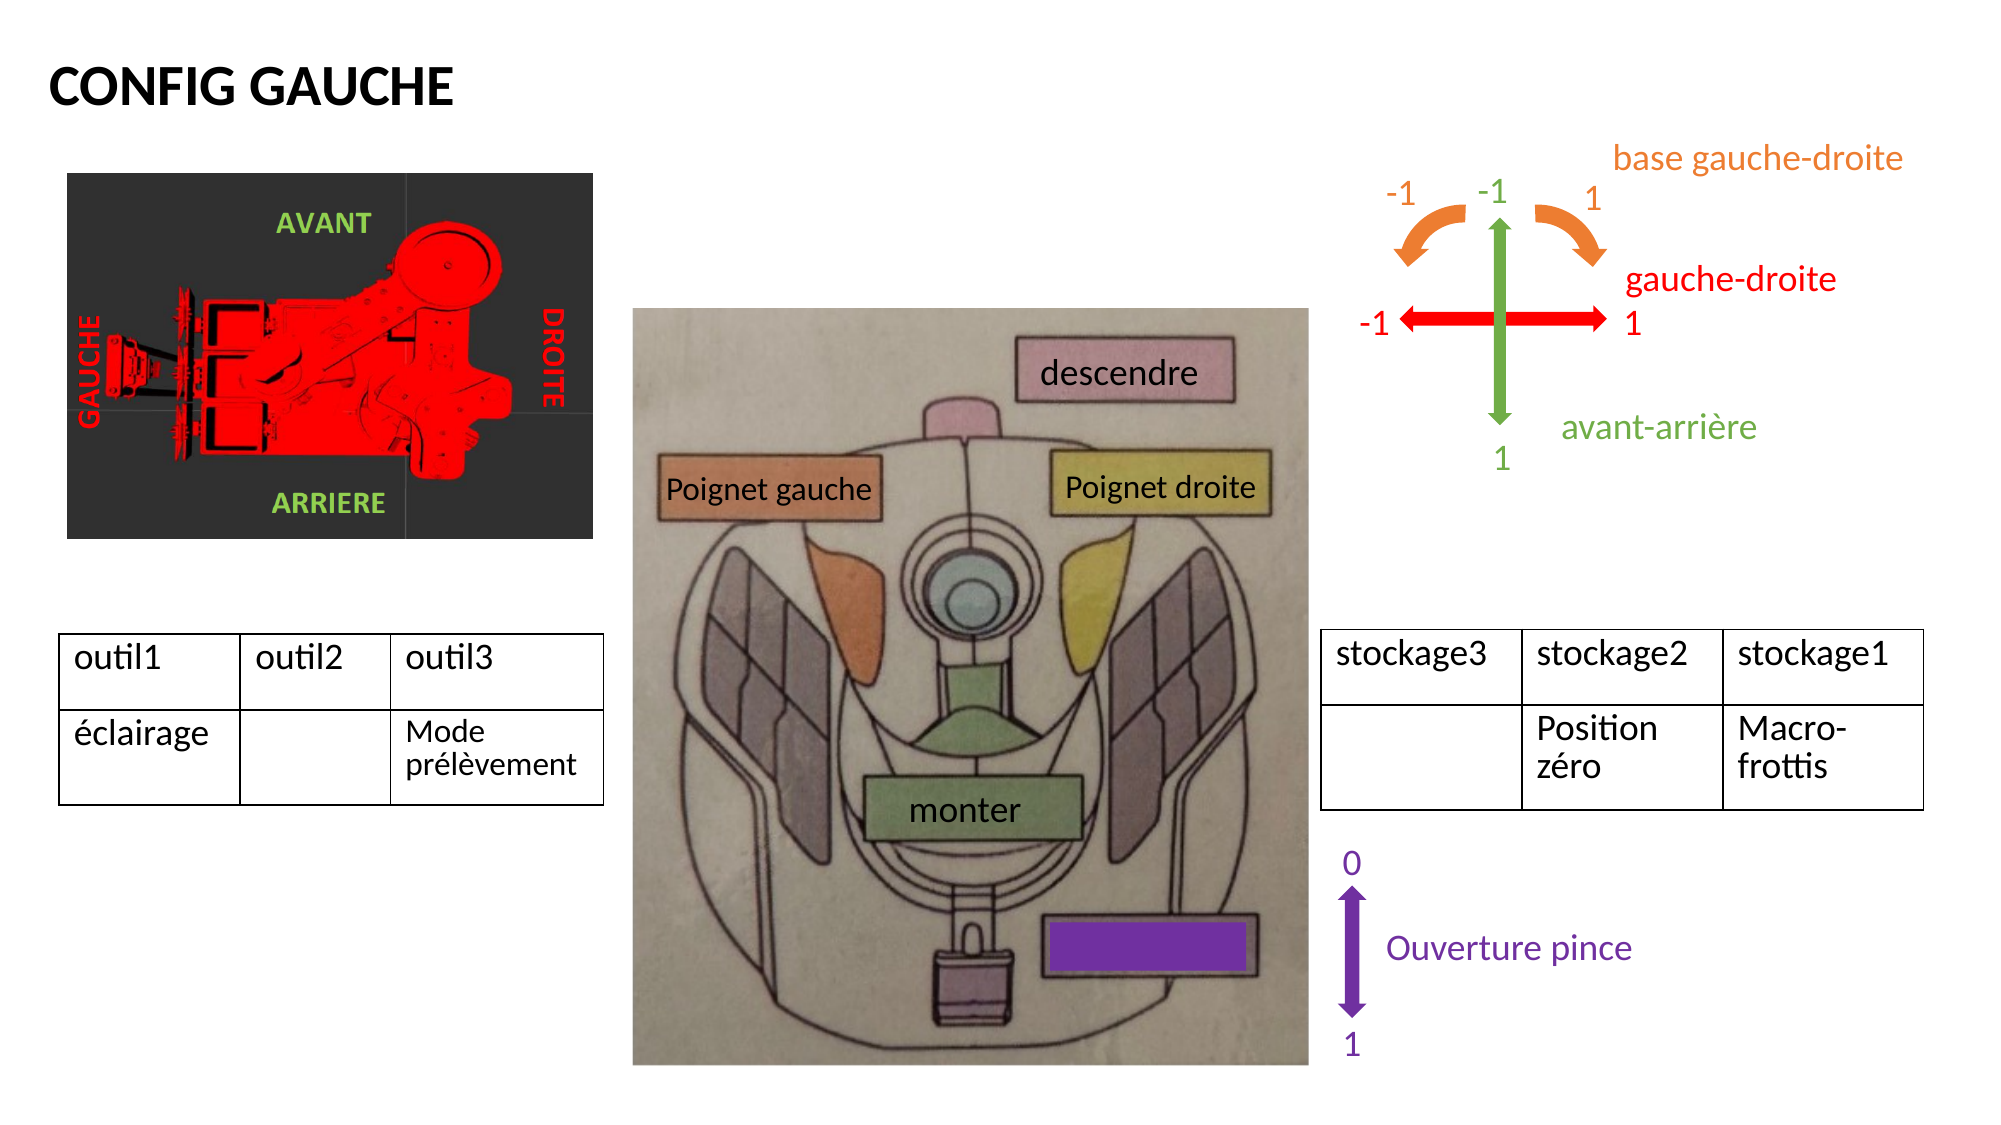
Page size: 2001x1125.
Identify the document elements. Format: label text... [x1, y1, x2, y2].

table_header stockage2 [1523, 630, 1722, 704]
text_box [1344, 125, 1924, 486]
table_cell Position zéro [1523, 706, 1722, 809]
table_header stockage1 [1724, 630, 1923, 704]
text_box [1327, 830, 1659, 1073]
table_header outil3 [391, 635, 603, 709]
table_cell [1322, 706, 1521, 809]
text_box CONFIG GAUCHE [34, 39, 479, 125]
table_header outil1 [60, 635, 239, 709]
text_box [632, 308, 1309, 1069]
picture [65, 172, 593, 539]
table_header stockage3 [1322, 630, 1521, 704]
table_cell Mode prélèvement [391, 711, 603, 804]
table_cell éclairage [60, 711, 239, 804]
table_header outil2 [241, 635, 390, 709]
table_cell Macro-frottis [1724, 706, 1923, 809]
table_cell [241, 711, 390, 804]
